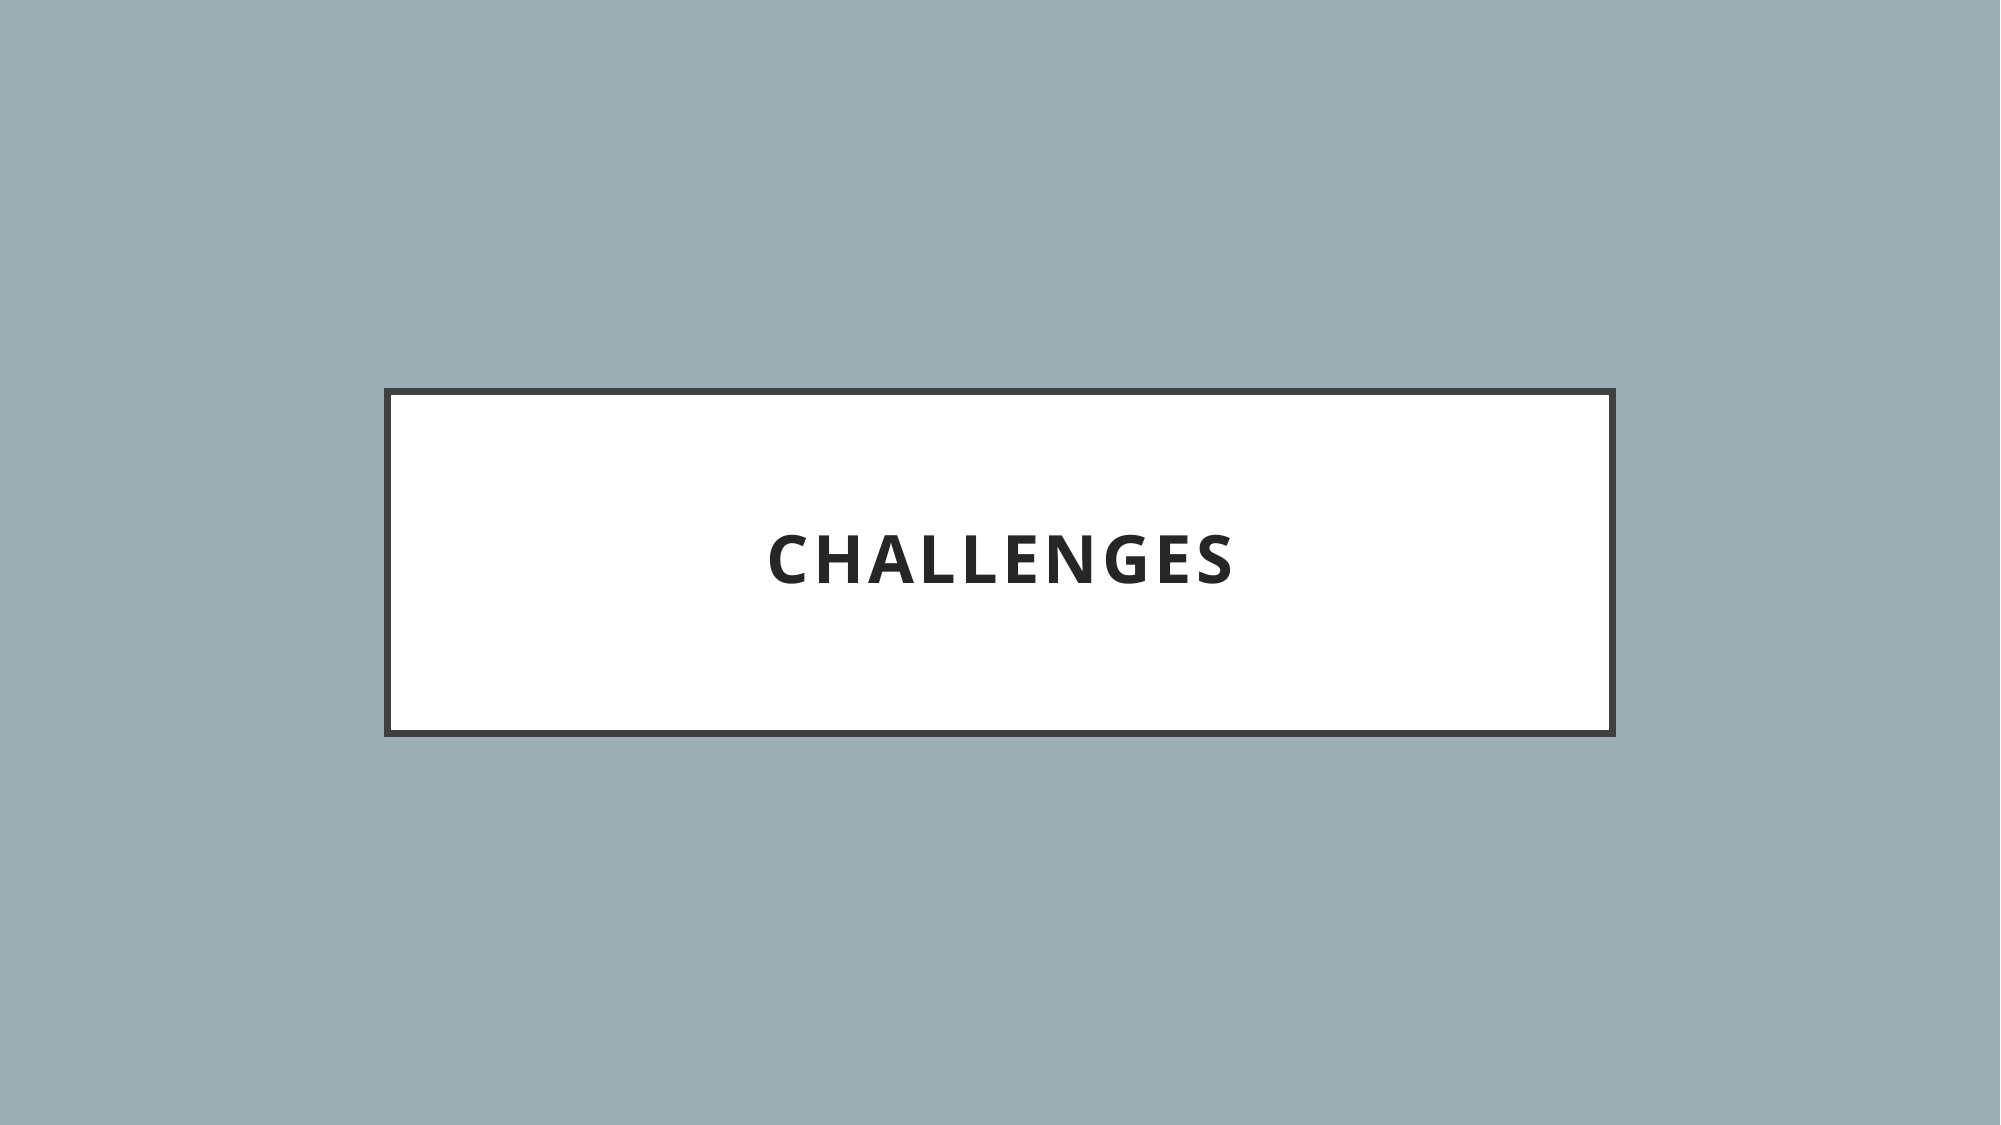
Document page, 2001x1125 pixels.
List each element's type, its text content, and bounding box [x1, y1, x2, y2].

title CHALLENGES [384, 388, 1616, 737]
